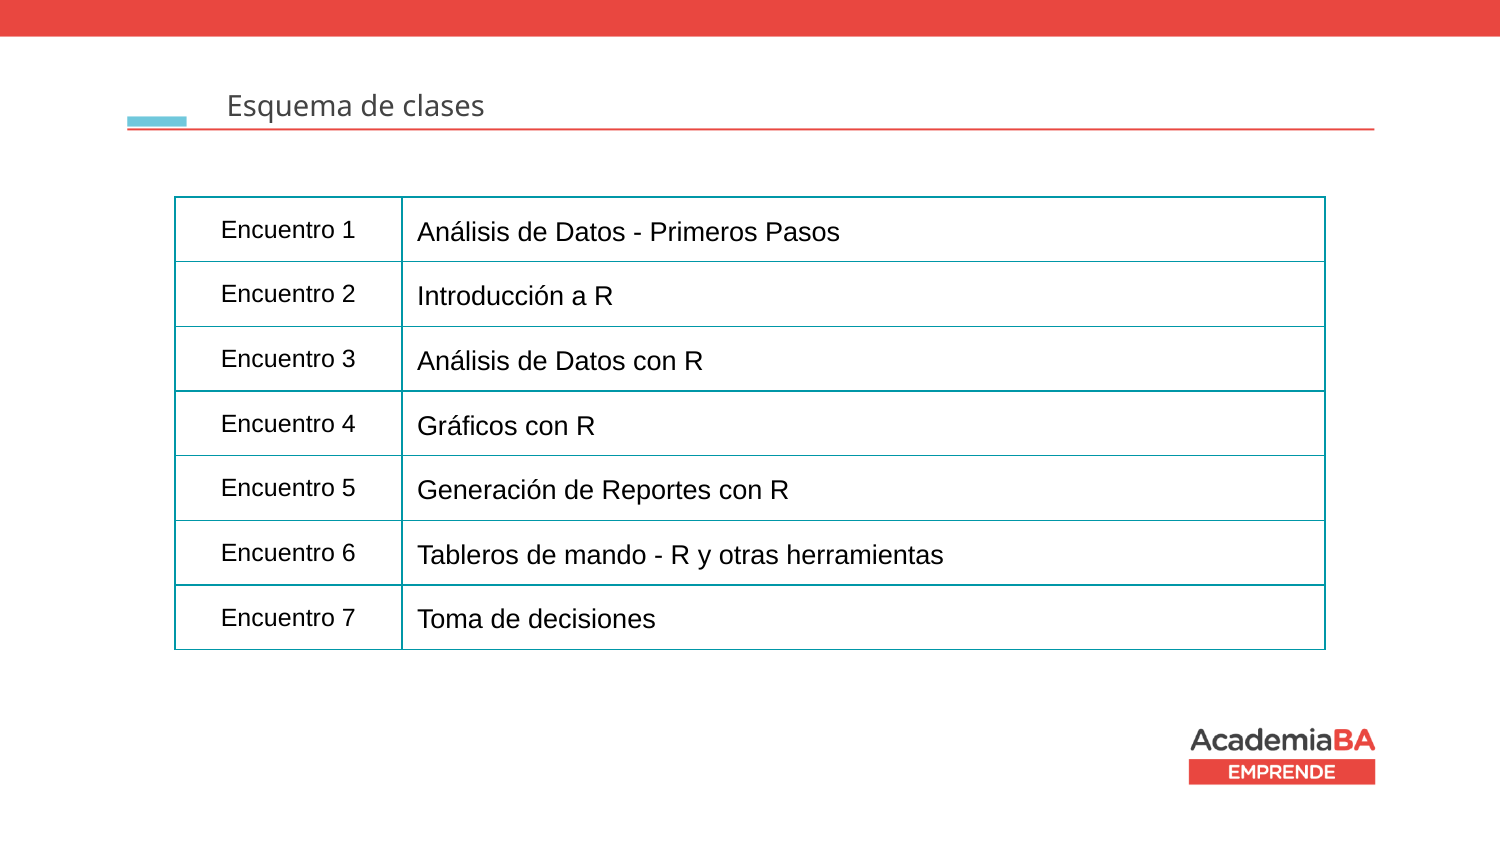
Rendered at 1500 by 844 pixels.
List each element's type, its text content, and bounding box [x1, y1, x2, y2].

table_cell Toma de decisiones [403, 586, 1324, 649]
table_header Análisis de Datos - Primeros Pasos [403, 198, 1324, 261]
table_cell Encuentro 6 [176, 521, 401, 584]
table_cell Encuentro 2 [176, 262, 401, 326]
table_cell Análisis de Datos con R [403, 327, 1324, 390]
table_cell Gráficos con R [403, 392, 1324, 455]
table_cell Introducción a R [403, 262, 1324, 326]
table_header Encuentro 1 [176, 198, 401, 261]
text_box Esquema de clases [211, 72, 771, 126]
picture [0, 0, 1500, 841]
table_cell Encuentro 4 [176, 392, 401, 455]
table_cell Encuentro 7 [176, 586, 401, 649]
table_cell Encuentro 5 [176, 456, 401, 520]
table_cell Tableros de mando - R y otras herramientas [403, 521, 1324, 584]
table_cell Encuentro 3 [176, 327, 401, 390]
table_cell Generación de Reportes con R [403, 456, 1324, 520]
